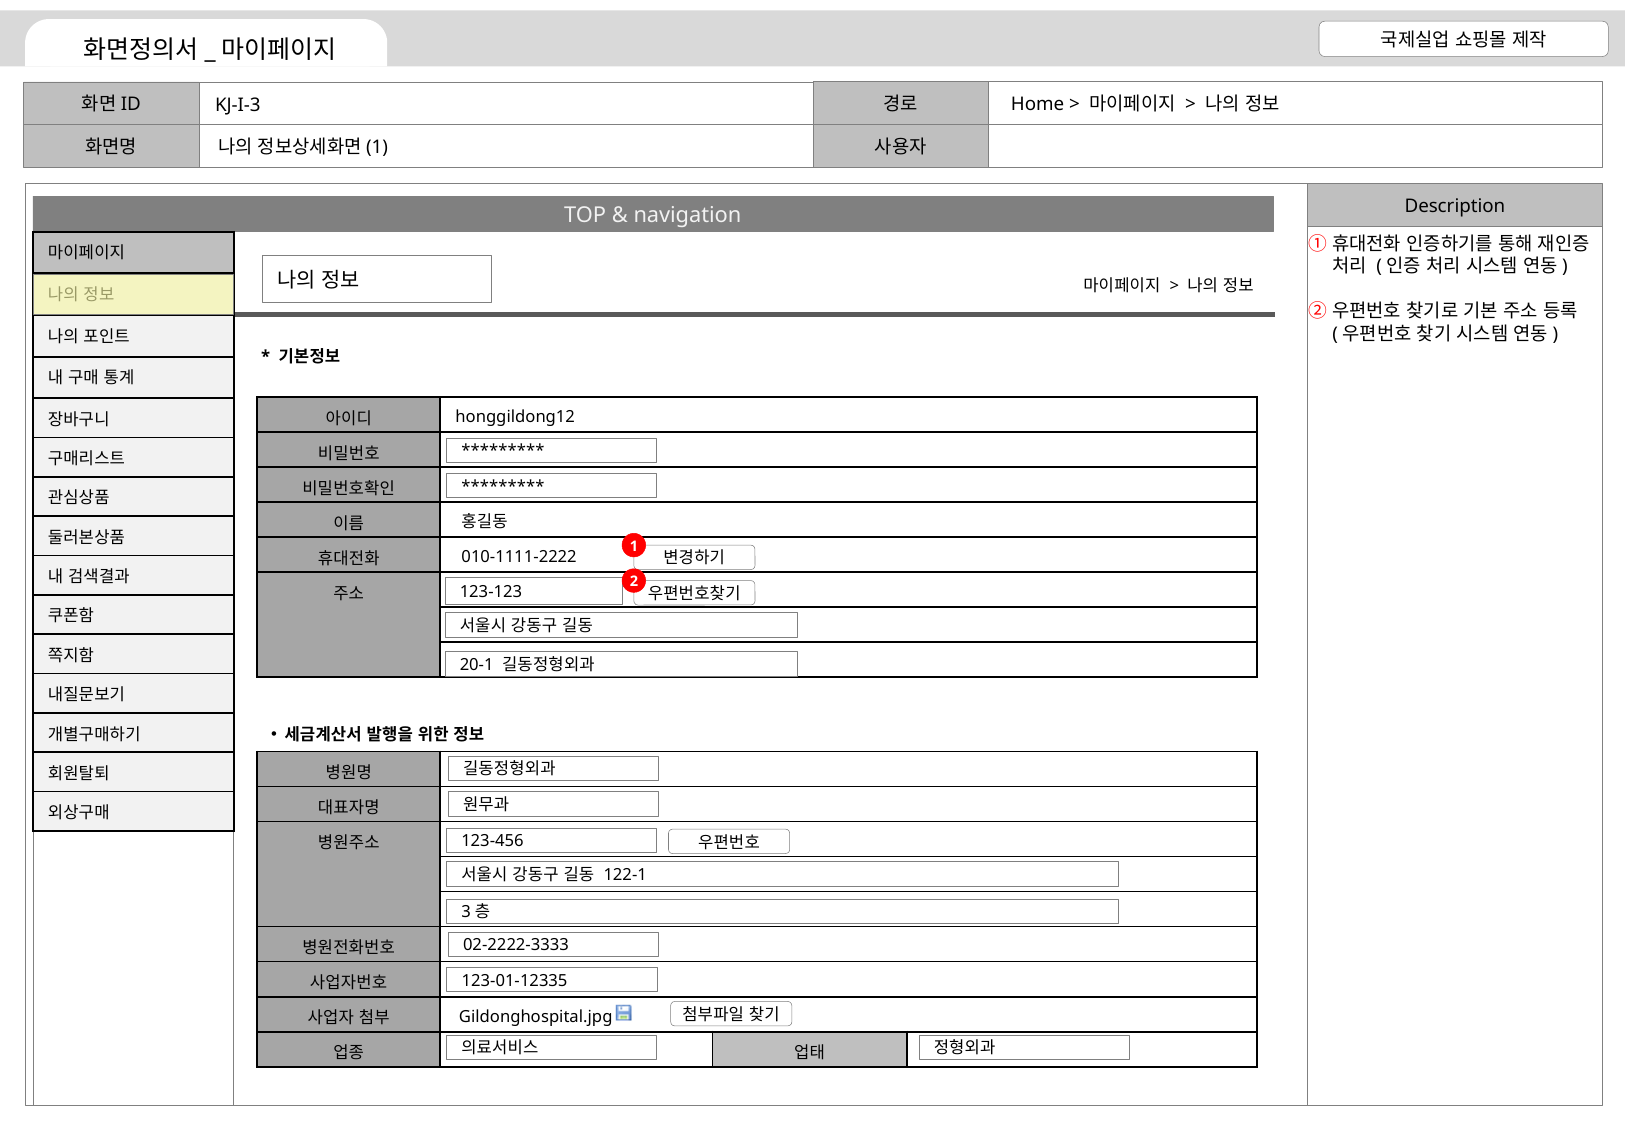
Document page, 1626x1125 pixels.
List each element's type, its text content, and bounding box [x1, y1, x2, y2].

text_box ********* [444, 436, 659, 464]
text_box 123-01-12335 [444, 965, 659, 994]
table_cell [628, 998, 1256, 1031]
text_box 010-1111-2222 [444, 542, 631, 570]
table_header 병원명 [258, 752, 439, 786]
table_cell 업종 [258, 1033, 439, 1066]
table_cell [441, 857, 1256, 891]
text_box 123-123 [443, 575, 624, 606]
text_box 123-456 [444, 826, 659, 854]
text_box 우편번호찾기 [631, 578, 758, 608]
table_cell 대표자명 [258, 787, 439, 821]
text_box 우편번호 [666, 827, 792, 856]
text_box 첨부파일 찾기 [668, 999, 794, 1029]
text_box 서울시 강동구 길동 [443, 610, 800, 640]
text_box 1 [619, 531, 648, 560]
table_header honggildong12 [441, 398, 1256, 431]
text_box 2 [619, 566, 648, 595]
table_cell [441, 787, 1256, 821]
text_box 정형외과 [917, 1033, 1131, 1061]
text_box KJ-I-3 [200, 85, 276, 123]
text_box * 기본정보 [246, 338, 356, 373]
text_box 3층 [444, 897, 1120, 925]
table_header 아이디 [258, 398, 439, 431]
table_cell 휴대전화 [258, 538, 439, 571]
text_box 마이페이지 > 나의 정보 [1068, 267, 1269, 302]
text_box 홍길동 [444, 506, 659, 535]
table_cell [624, 592, 633, 606]
text_box Home > 마이페이지 > 나의 정보 [996, 83, 1295, 122]
text_box ********* [444, 471, 659, 499]
text_box 세금계산서 발행을 위한 정보 [256, 716, 500, 751]
text_box 나의 정보 [261, 253, 493, 305]
table_cell [441, 538, 623, 571]
text_box 02-2222-3333 [446, 930, 661, 958]
text_box 원무과 [446, 790, 661, 818]
table_cell 주소 [258, 573, 439, 676]
table_cell [647, 573, 1256, 606]
text_box [444, 401, 575, 429]
table_header [441, 752, 1256, 786]
text_box 변경하기 [631, 543, 758, 572]
table_cell 비밀번호확인 [258, 468, 439, 501]
table_cell 사업자 첨부 [258, 998, 439, 1031]
table_cell 이름 [258, 503, 439, 536]
table_cell [441, 643, 1256, 676]
table_cell 비밀번호 [258, 433, 439, 466]
table_cell [441, 927, 1256, 961]
text_box 서울시 강동구 길동 122-1 [444, 860, 1120, 888]
table_cell [441, 1033, 712, 1066]
table_cell [441, 433, 1256, 466]
text_box 20-1 길동정형외과 [443, 649, 800, 679]
table_cell [441, 892, 1256, 926]
table_cell 업태 [713, 1033, 906, 1066]
table_cell 병원전화번호 [258, 927, 439, 961]
table_cell [441, 962, 1256, 996]
table_cell [441, 468, 1256, 501]
picture [611, 1000, 637, 1026]
text_box Gildonghospital.jpg [444, 998, 628, 1033]
table_cell [647, 538, 1256, 571]
table_cell 병원주소 [258, 822, 439, 926]
table_cell [441, 822, 1256, 856]
table_cell [441, 608, 1256, 641]
text_box 나의 정보상세화면(1) [203, 127, 404, 165]
table_cell [441, 503, 1256, 536]
text_box 의료서비스 [444, 1033, 659, 1061]
text_box 휴대전화 인증하기를 통해 재인증 처리 (인증 처리 시스템 연동) 우편번호 찾기로 기본 주소 등록 (우편번호 찾기 시스템 연동) [1307, 230, 1606, 1108]
table_cell 사업자번호 [258, 962, 439, 996]
table_cell [908, 1033, 1256, 1066]
text_box [31, 272, 236, 316]
text_box 길동정형외과 [446, 754, 661, 782]
